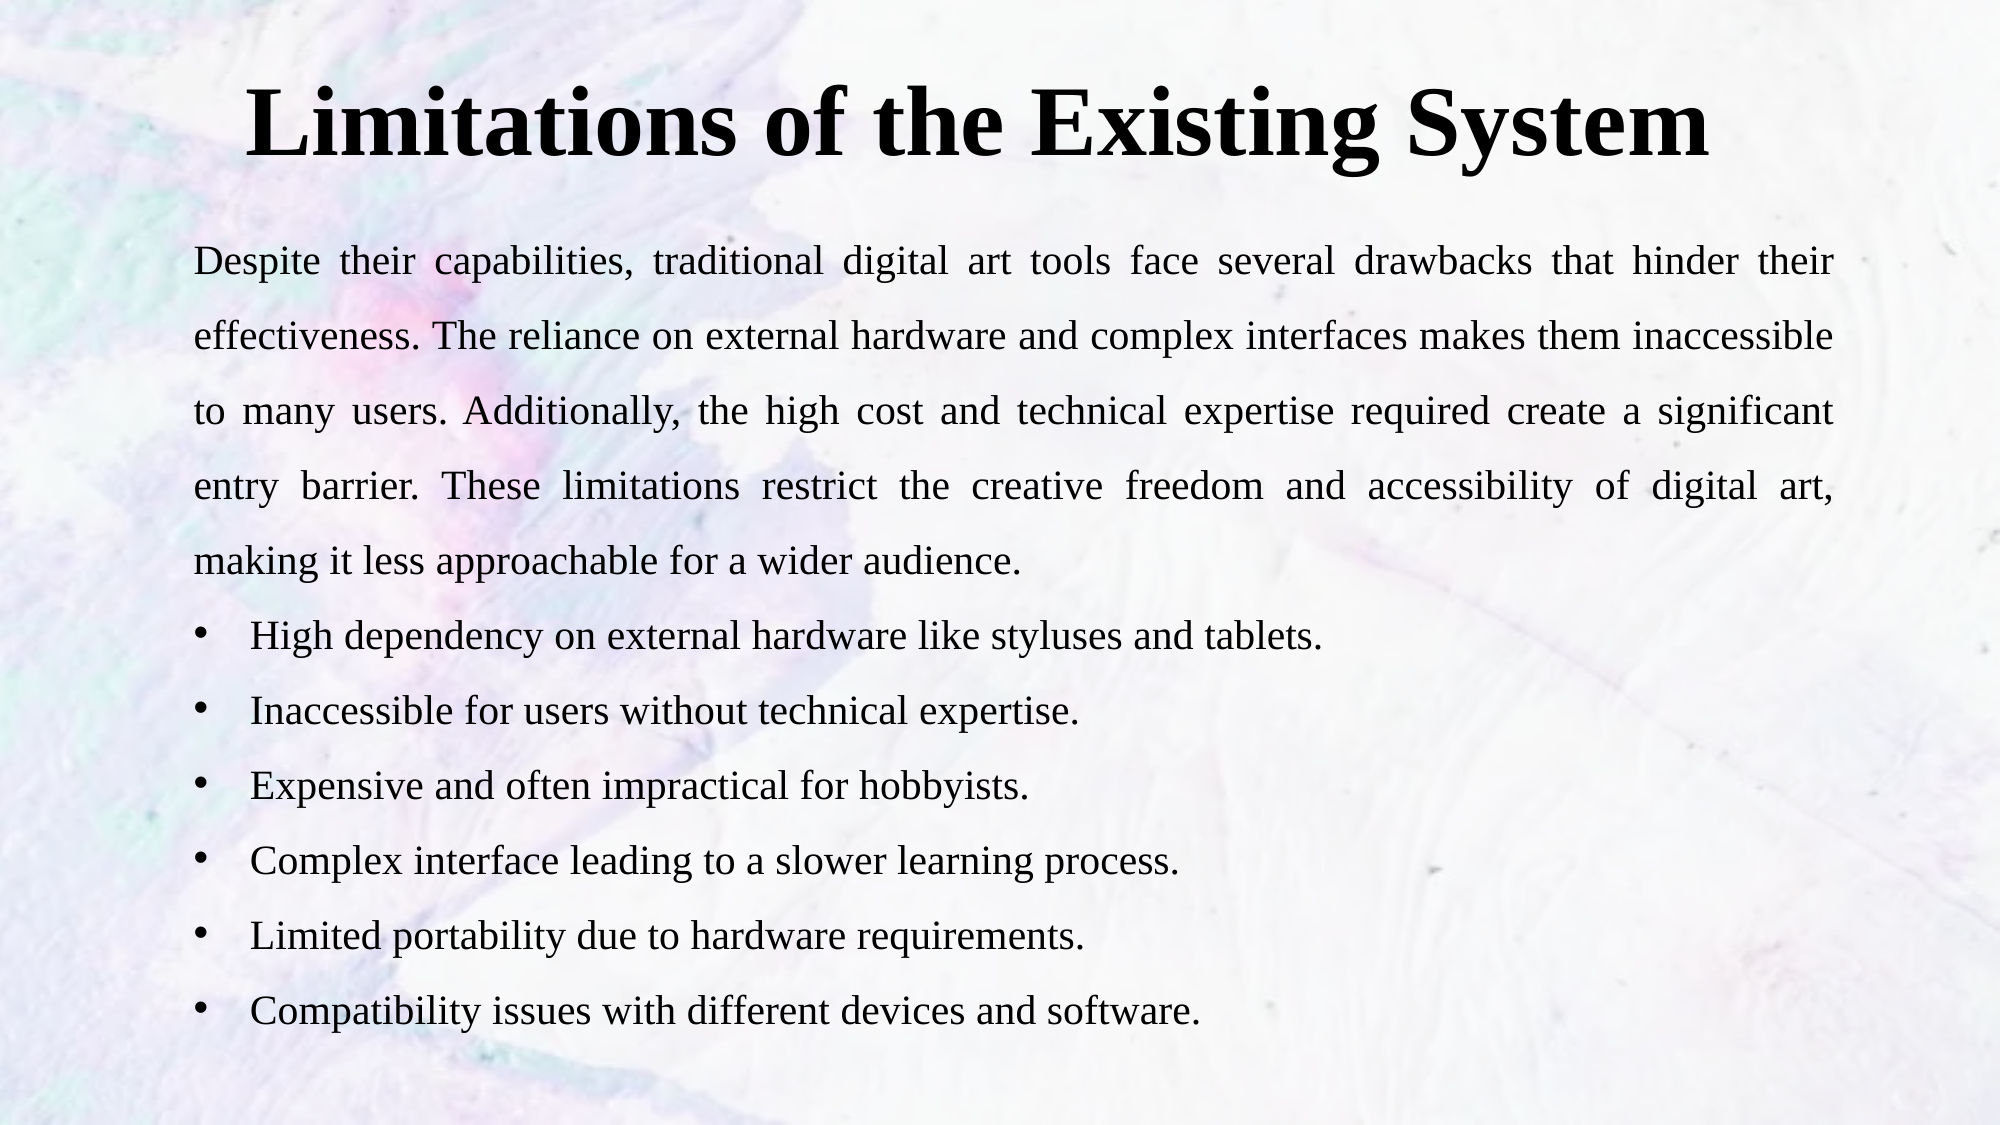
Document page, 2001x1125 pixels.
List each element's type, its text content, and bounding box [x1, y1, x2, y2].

text_box Despite their capabilities, traditional digital art tools face several drawbacks that hinder their effectiveness. The reliance on external hardware and complex interfaces makes them inaccessible to many users. Additionally, the high cost and technical expertise required create a significant entry barrier. These limitations restrict the creative freedom and accessibility of digital art, making it less approachable for a wider audience. High dependency on external hardware like styluses and tablets. Inaccessible for users without technical expertise. Expensive and often impractical for hobbyists. Complex interface leading to a slower learning process. Limited portability due to hardware requirements. Compatibility issues with different devices and software. [178, 200, 1851, 1040]
title Limitations of the Existing System [228, 55, 1729, 185]
